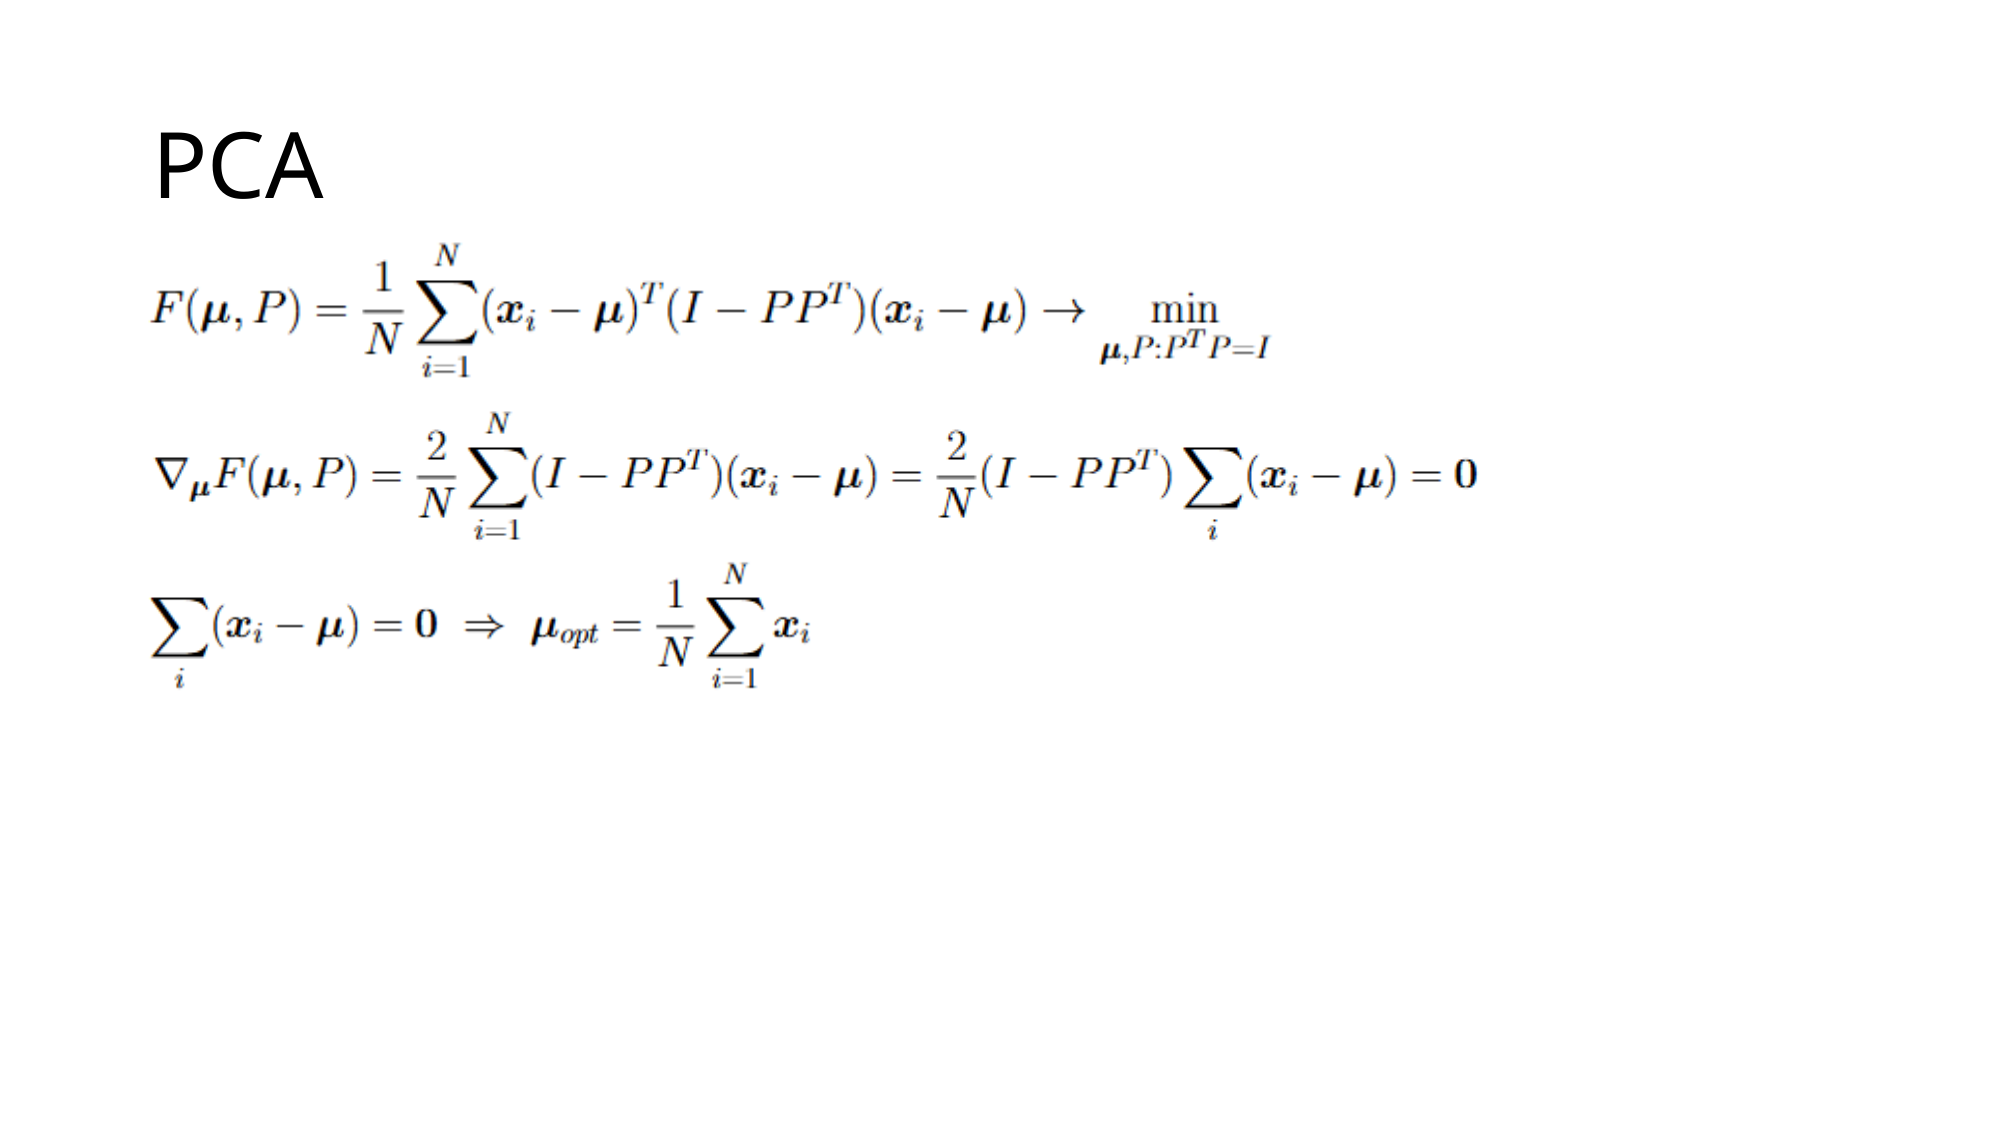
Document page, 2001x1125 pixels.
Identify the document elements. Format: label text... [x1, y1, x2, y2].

title PCA [137, 59, 1863, 278]
picture [134, 402, 1497, 706]
picture [143, 235, 1289, 388]
